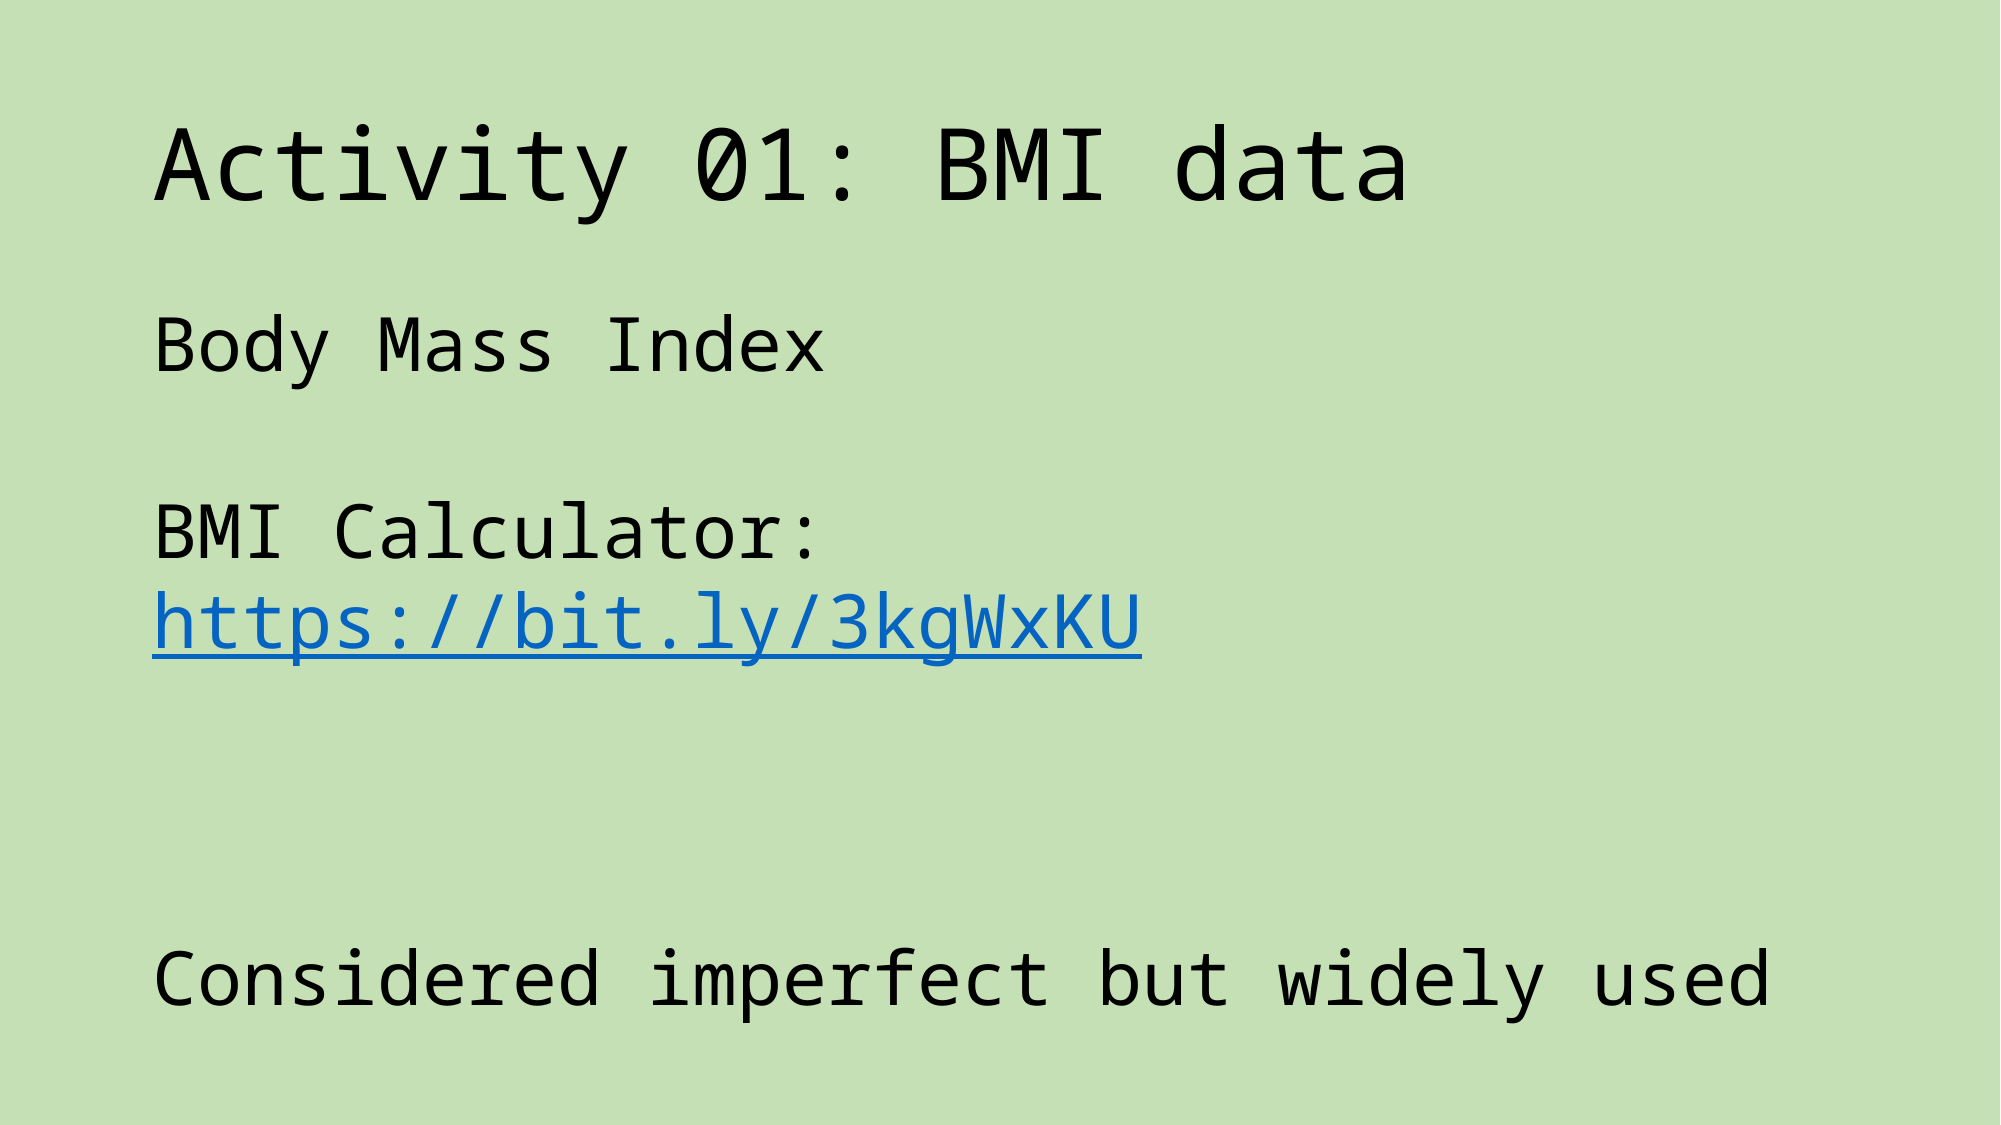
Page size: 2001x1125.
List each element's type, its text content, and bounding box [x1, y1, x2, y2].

title Activity 01: BMI data [137, 59, 1863, 278]
